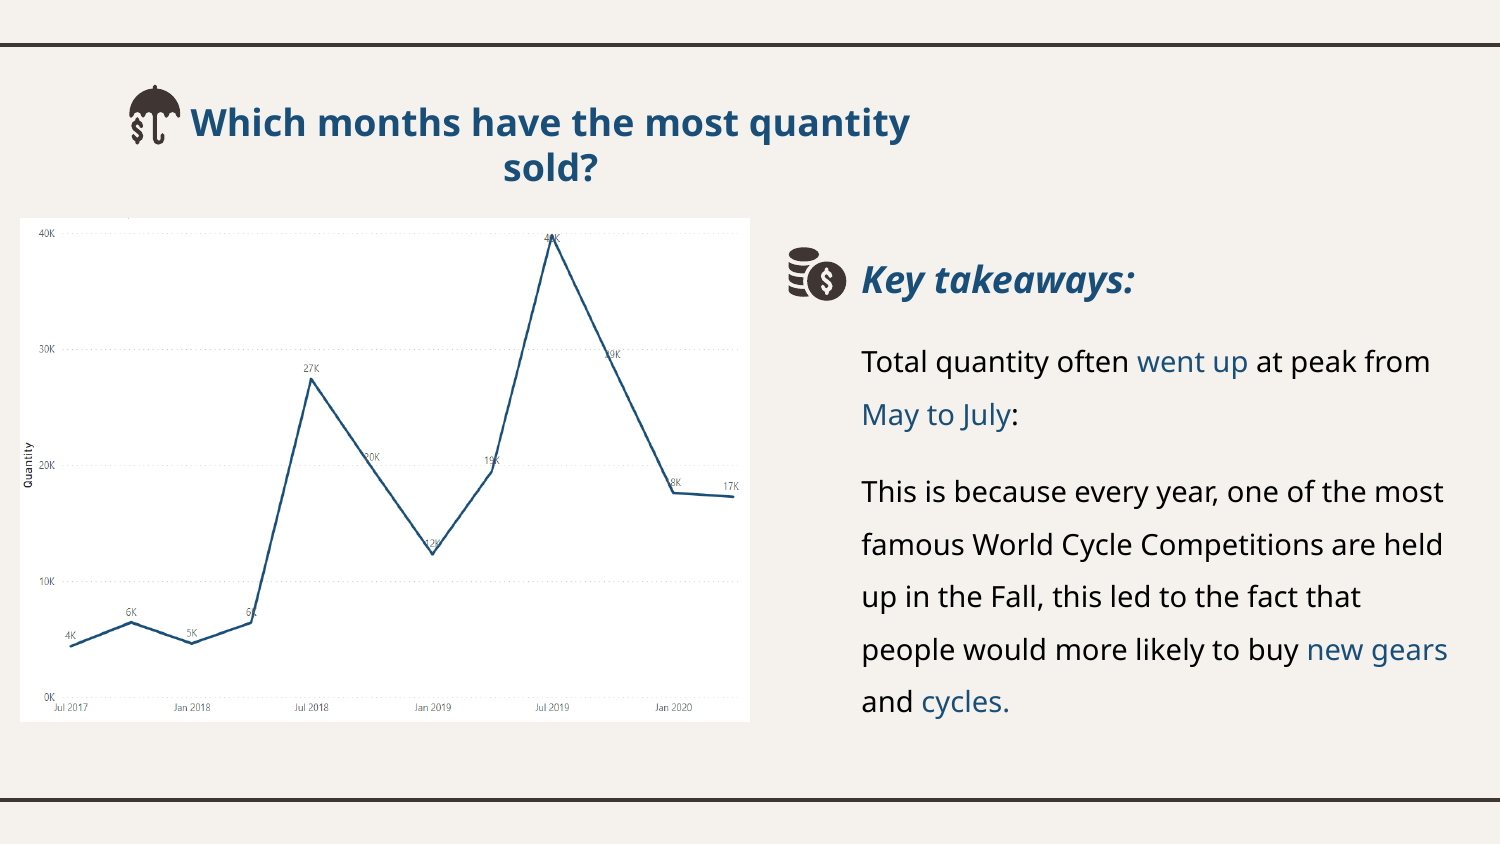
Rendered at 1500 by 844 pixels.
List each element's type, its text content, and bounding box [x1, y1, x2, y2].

title Which months have the most quantity sold? [129, 84, 973, 177]
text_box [788, 246, 847, 301]
picture [20, 218, 751, 723]
subtitle Key takeaways: Total quantity often went up at peak from May to July: This is because every year, one of the most famous World Cycle Competitions are held up in the Fall, this led to the fact that people would more likely to buy new gears and cycles. [846, 218, 1467, 731]
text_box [129, 84, 181, 145]
